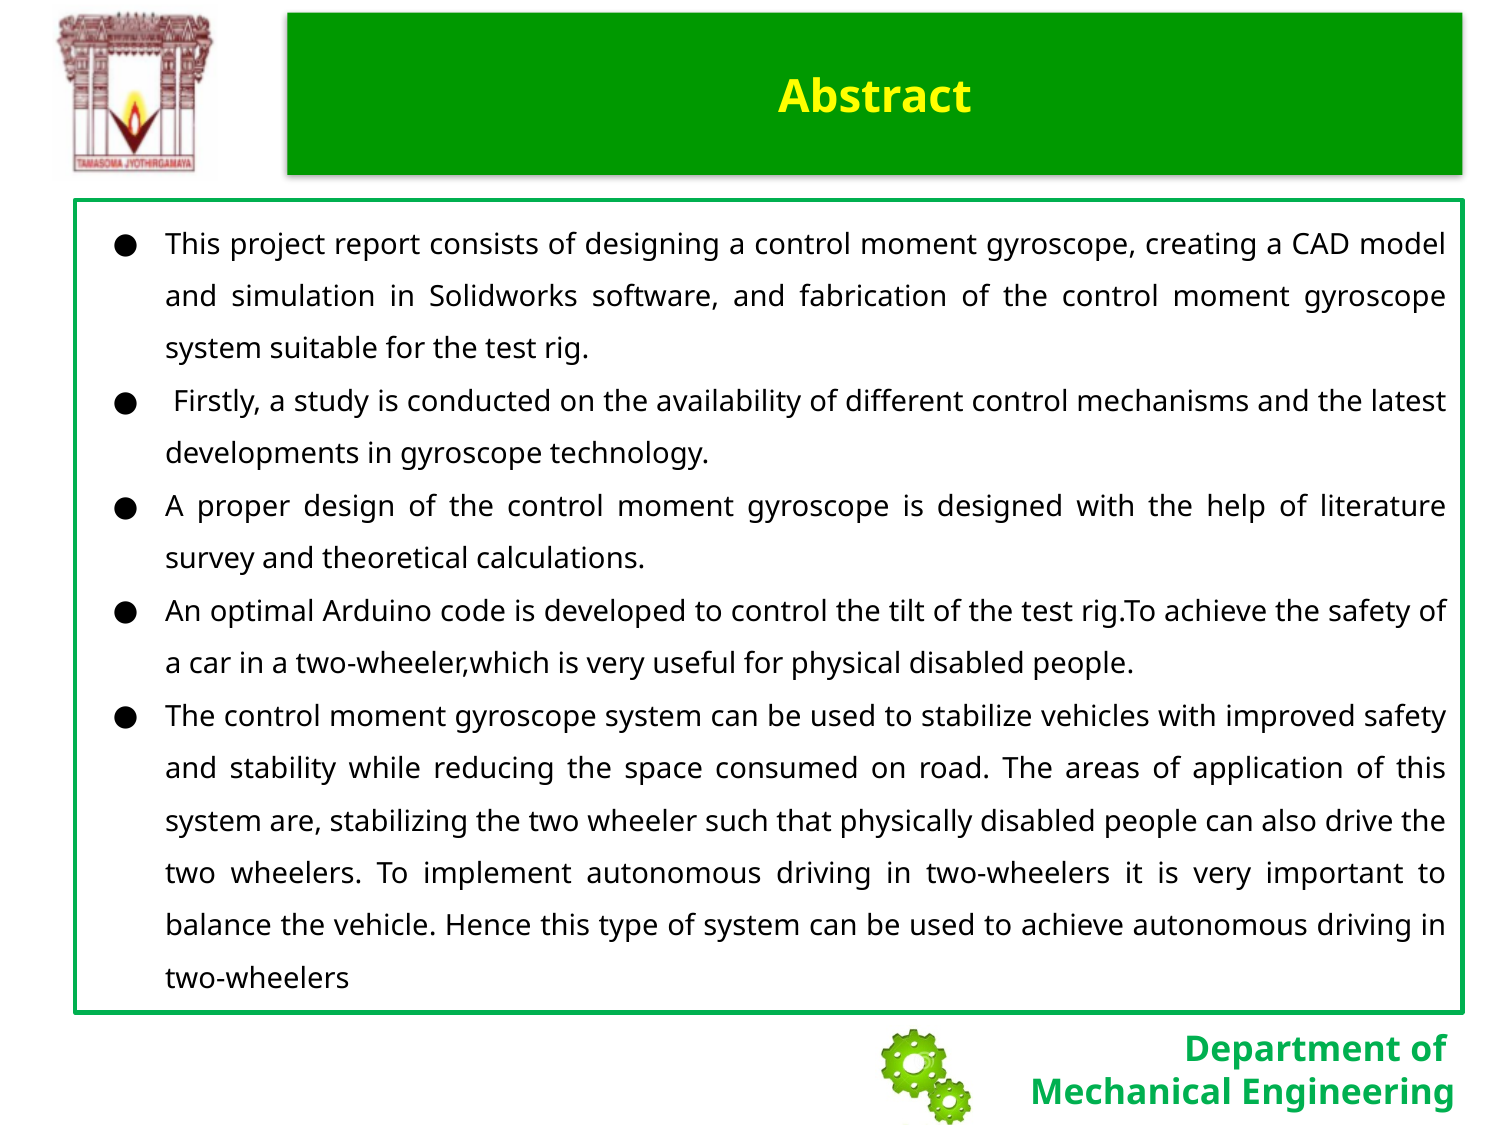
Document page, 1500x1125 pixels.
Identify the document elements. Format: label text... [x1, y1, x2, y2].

picture [37, 0, 225, 188]
picture [875, 1025, 975, 1125]
subtitle This project report consists of designing a control moment gyroscope, creating a CAD model and simulation in Solidworks software, and fabrication of the control moment gyroscope system suitable for the test rig. Firstly, a study is conducted on the availability of different control mechanisms and the latest developments in gyroscope technology. A proper design of the control moment gyroscope is designed with the help of literature survey and theoretical calculations. An optimal Arduino code is developed to control the tilt of the test rig.To achieve the safety of a car in a two-wheeler,which is very useful for physical disabled people. The control moment gyroscope system can be used to stabilize vehicles with improved safety and stability while reducing the space consumed on road. The areas of application of this system are, stabilizing the two wheeler such that physically disabled people can also drive the two wheelers. To implement autonomous driving in two-wheelers it is very important to balance the vehicle. Hence this type of system can be used to achieve autonomous driving in two-wheelers [73, 198, 1465, 1015]
title Abstract [287, 12, 1463, 176]
